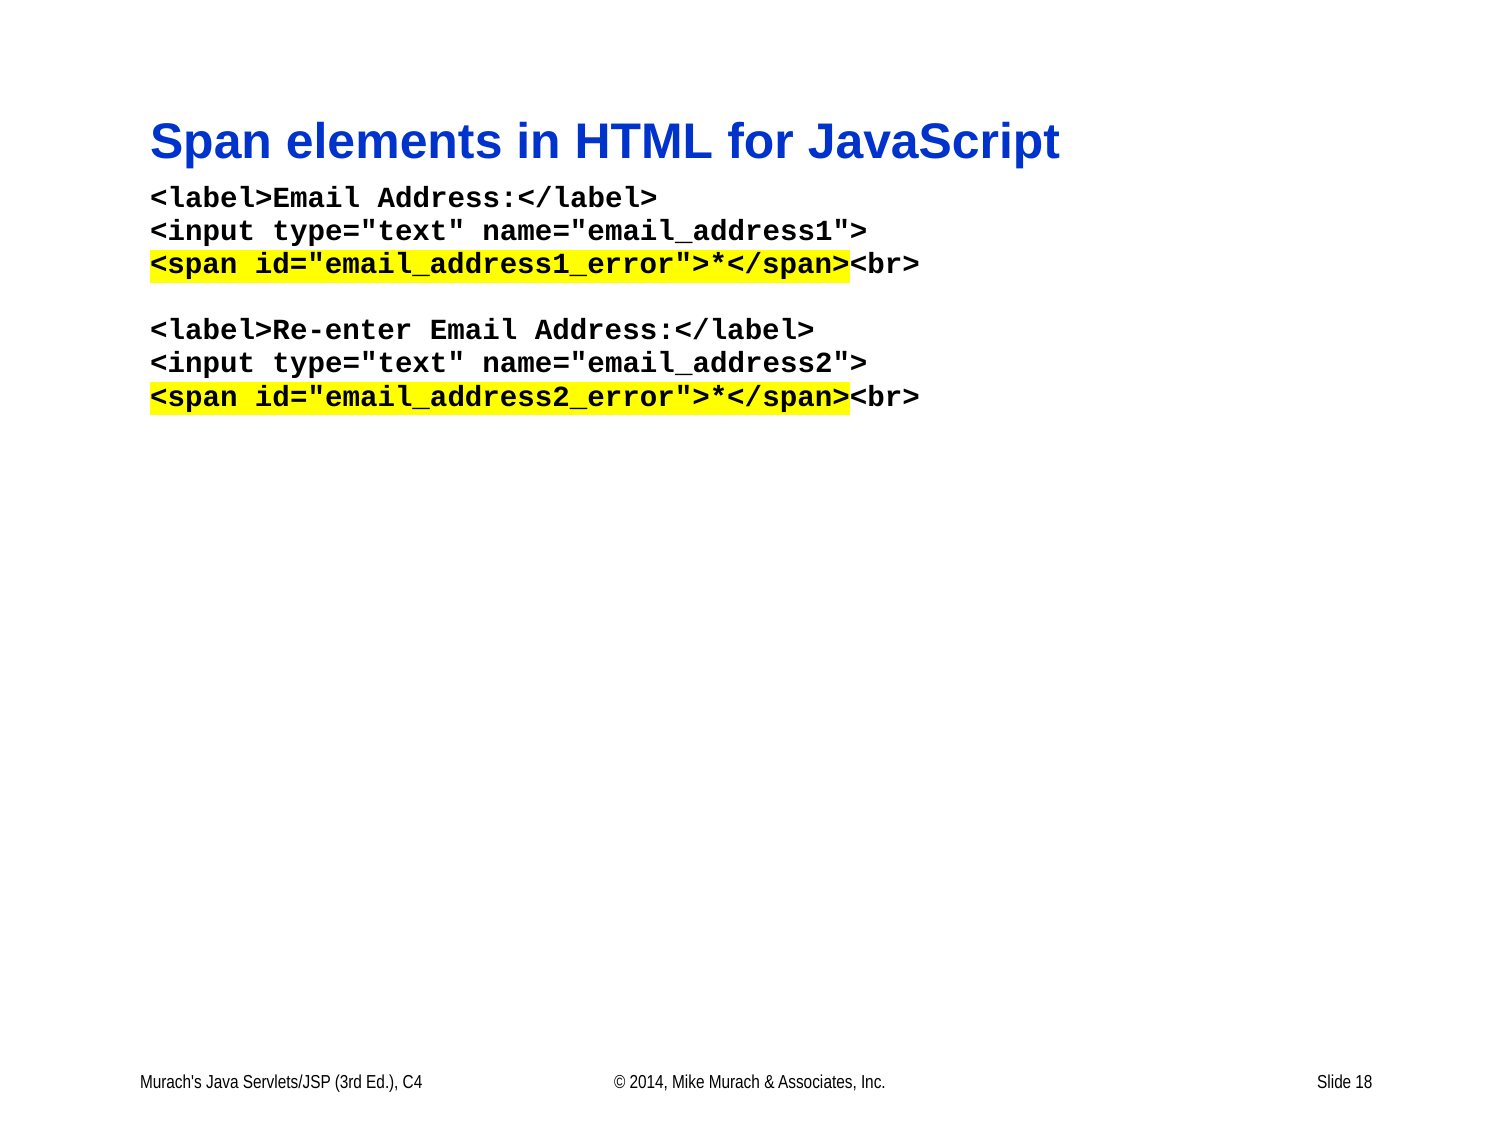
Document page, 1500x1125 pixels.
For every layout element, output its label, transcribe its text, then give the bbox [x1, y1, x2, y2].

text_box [149, 112, 1348, 183]
slide_number Slide 18 [1074, 1025, 1388, 1100]
slide_number Murach's Java Servlets/JSP (3rd Ed.), C4 [125, 1025, 450, 1100]
footer © 2014, Mike Murach & Associates, Inc. [474, 1025, 1025, 1100]
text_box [149, 183, 1348, 426]
